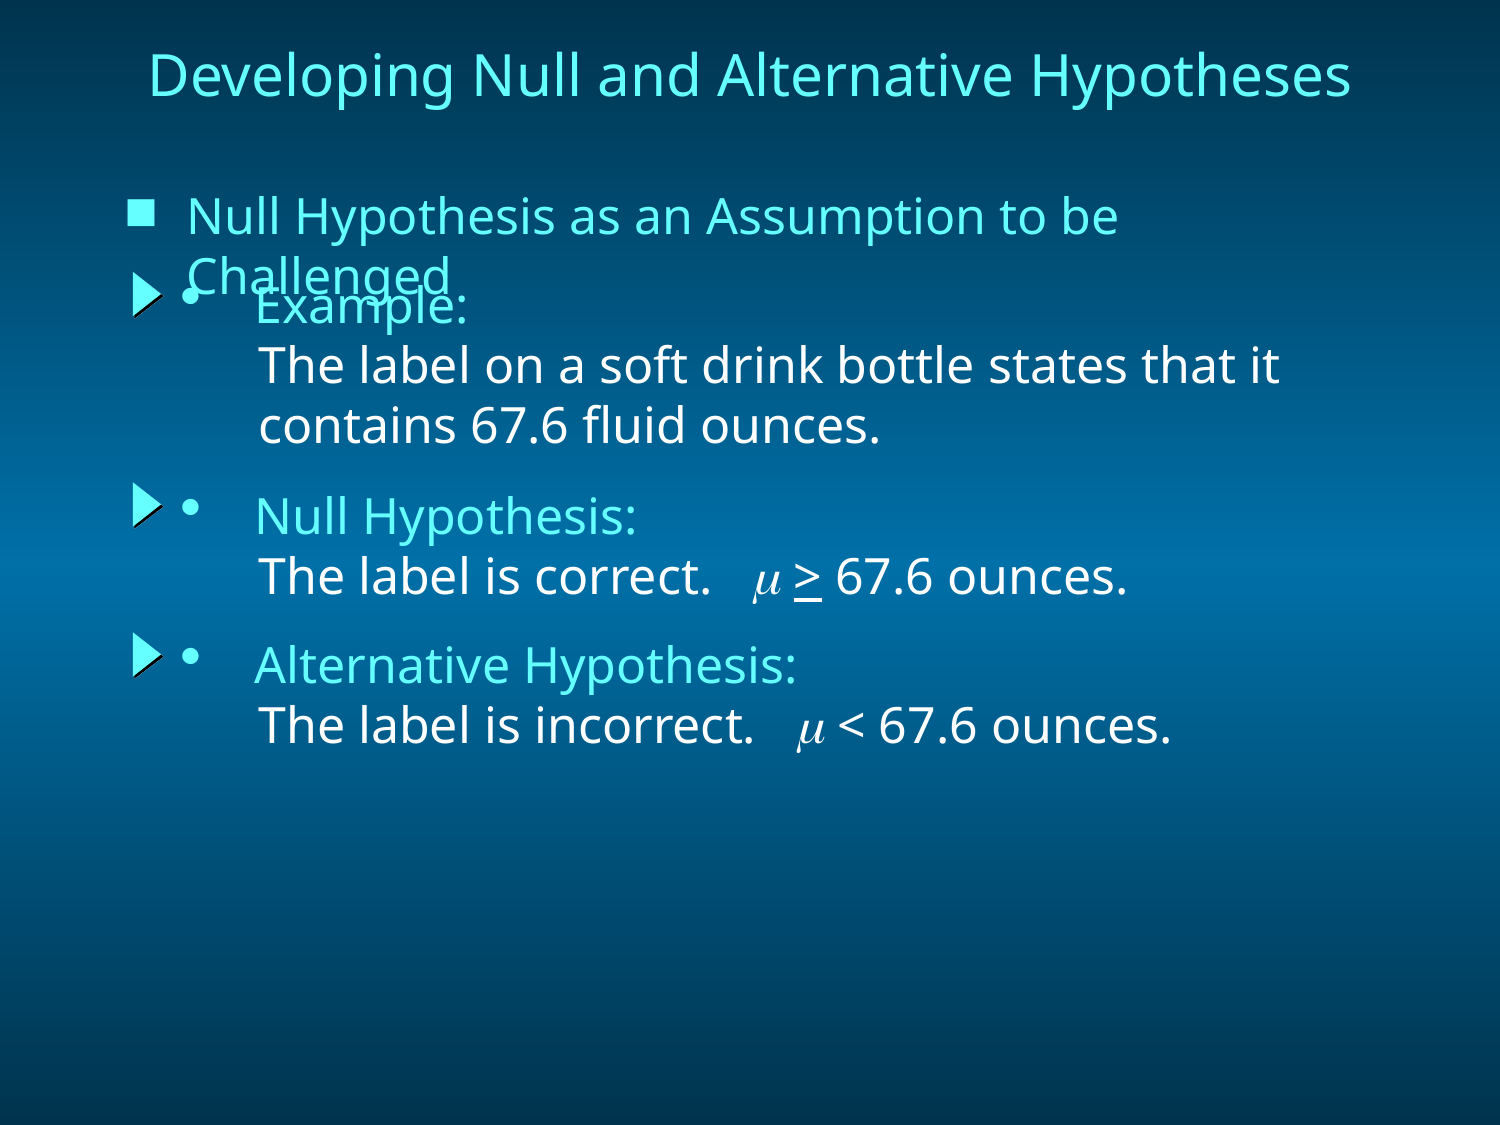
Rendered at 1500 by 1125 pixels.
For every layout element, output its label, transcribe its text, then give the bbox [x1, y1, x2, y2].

text_box Null Hypothesis: The label is correct. m > 67.6 ounces. [165, 455, 1366, 603]
text_box [133, 634, 160, 675]
text_box Null Hypothesis as an Assumption to be Challenged [115, 177, 1391, 273]
text_box [133, 273, 160, 315]
text_box [133, 484, 160, 525]
text_box Developing Null and Alternative Hypotheses [112, 30, 1388, 137]
text_box Example: The label on a soft drink bottle states that it contains 67.6 fluid ounces. [165, 273, 1372, 473]
text_box Alternative Hypothesis: The label is incorrect. m < 67.6 ounces. [165, 603, 1366, 784]
